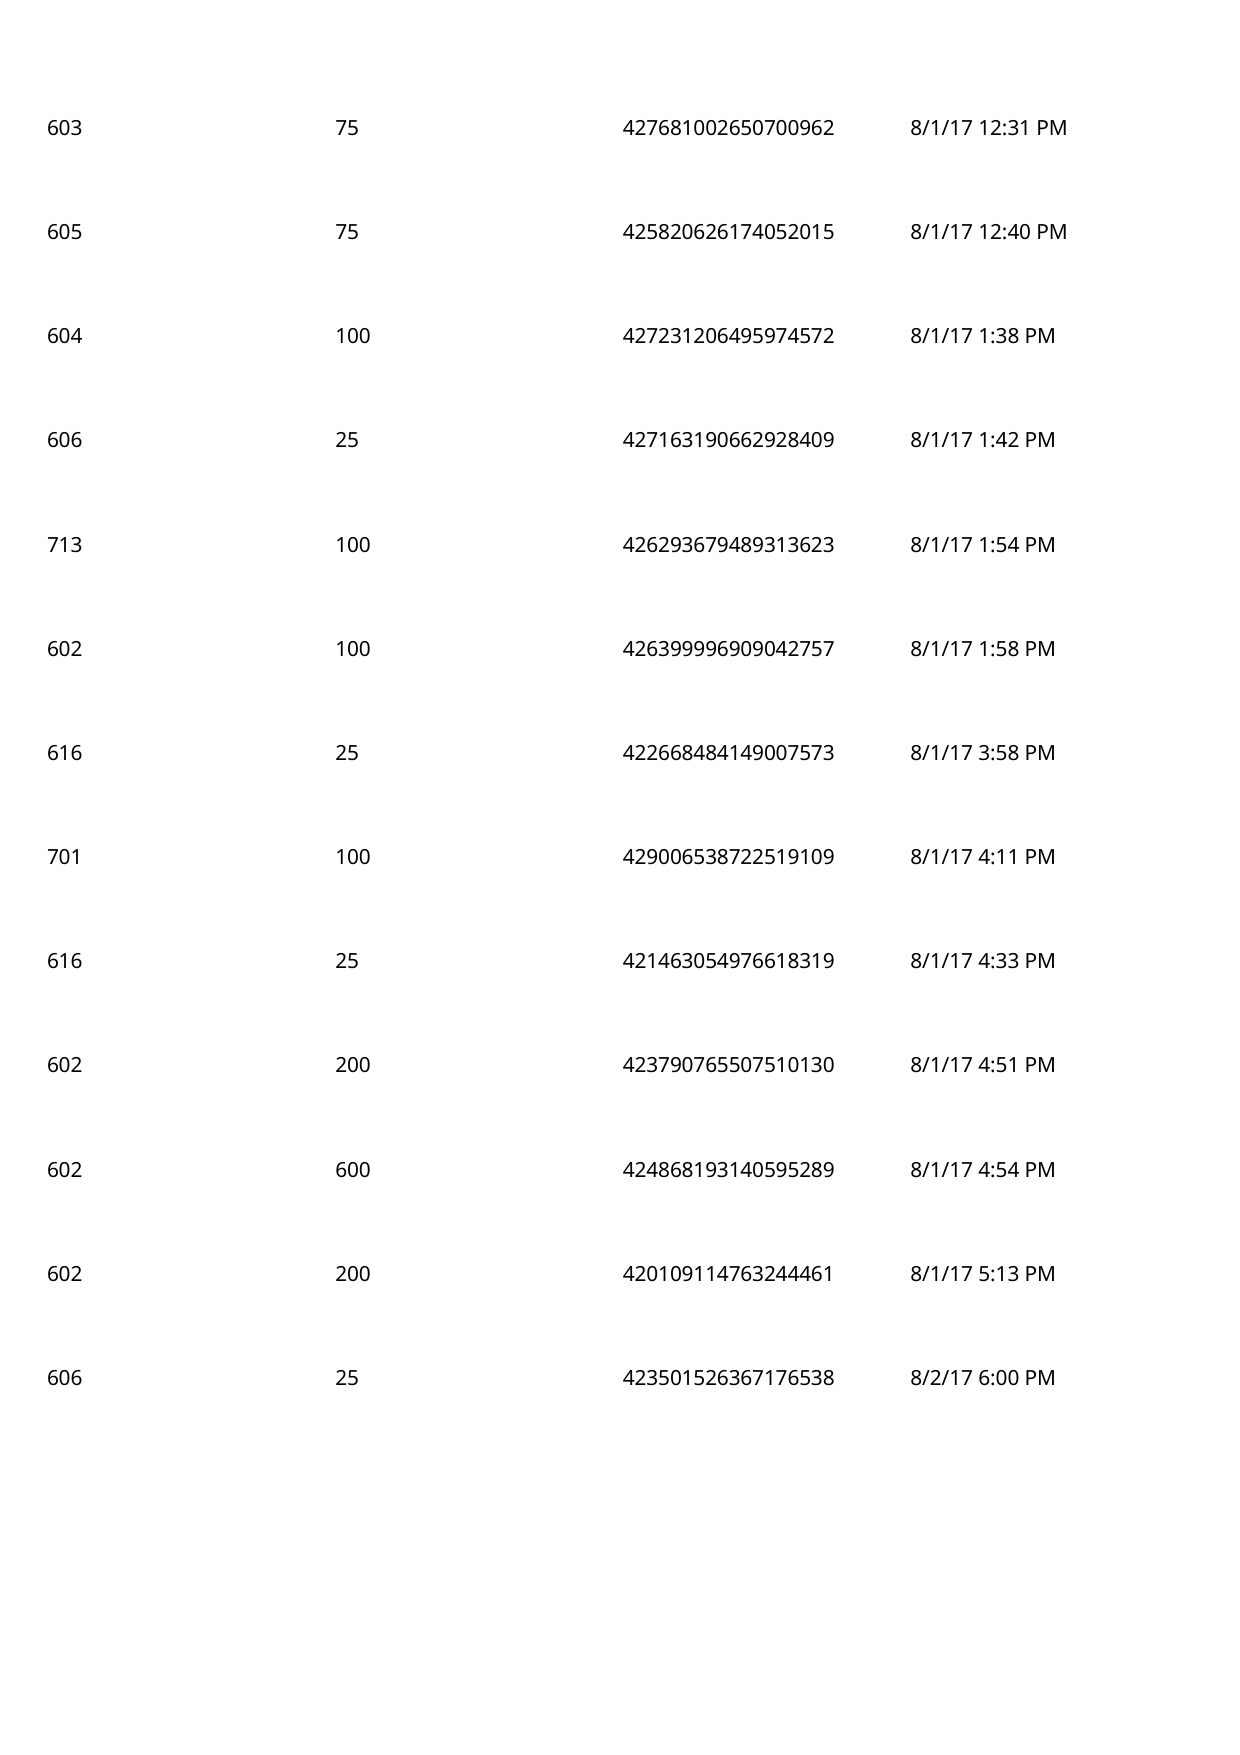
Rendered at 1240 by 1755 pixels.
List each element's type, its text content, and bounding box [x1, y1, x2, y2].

text_box 426399996909042757 [622, 635, 910, 698]
text_box 429006538722519109 [622, 843, 910, 907]
text_box 200 [335, 1052, 622, 1115]
text_box 602 [41, 1052, 335, 1115]
text_box 8/1/17 4:54 PM [910, 1156, 1198, 1219]
text_box 100 [335, 635, 622, 698]
text_box 100 [335, 322, 622, 386]
text_box 75 [335, 218, 622, 282]
text_box 616 [41, 947, 335, 1011]
text_box 602 [41, 1260, 335, 1323]
text_box 25 [335, 427, 622, 490]
text_box 423790765507510130 [622, 1052, 910, 1115]
text_box 427231206495974572 [622, 322, 910, 386]
text_box 423501526367176538 [622, 1364, 910, 1427]
text_box 8/2/17 6:00 PM [910, 1364, 1198, 1427]
text_box 25 [335, 1364, 622, 1427]
text_box 8/1/17 1:42 PM [910, 427, 1198, 490]
text_box 75 [335, 114, 622, 177]
text_box 8/1/17 1:38 PM [910, 322, 1198, 386]
text_box 8/1/17 1:54 PM [910, 531, 1198, 594]
text_box 25 [335, 739, 622, 802]
text_box 616 [41, 739, 335, 802]
text_box 8/1/17 4:51 PM [910, 1052, 1198, 1115]
text_box 427163190662928409 [622, 427, 910, 490]
text_box 100 [335, 531, 622, 594]
text_box 606 [41, 1364, 335, 1427]
text_box 600 [335, 1156, 622, 1219]
text_box 701 [41, 843, 335, 907]
text_box 603 [41, 114, 335, 177]
text_box 8/1/17 3:58 PM [910, 739, 1198, 802]
text_box 8/1/17 1:58 PM [910, 635, 1198, 698]
text_box 8/1/17 4:33 PM [910, 947, 1198, 1011]
text_box 200 [335, 1260, 622, 1323]
text_box 605 [41, 218, 335, 282]
text_box 8/1/17 4:11 PM [910, 843, 1198, 907]
text_box 25 [335, 947, 622, 1011]
text_box 8/1/17 12:31 PM [910, 114, 1198, 177]
text_box 427681002650700962 [622, 114, 910, 177]
text_box 602 [41, 635, 335, 698]
text_box 100 [335, 843, 622, 907]
text_box 713 [41, 531, 335, 594]
text_box 424868193140595289 [622, 1156, 910, 1219]
text_box 604 [41, 322, 335, 386]
text_box 602 [41, 1156, 335, 1219]
text_box 8/1/17 12:40 PM [910, 218, 1198, 282]
text_box 8/1/17 5:13 PM [910, 1260, 1198, 1323]
text_box 422668484149007573 [622, 739, 910, 802]
text_box 421463054976618319 [622, 947, 910, 1011]
text_box 420109114763244461 [622, 1260, 910, 1323]
text_box 606 [41, 427, 335, 490]
text_box 425820626174052015 [622, 218, 910, 282]
text_box 426293679489313623 [622, 531, 910, 594]
